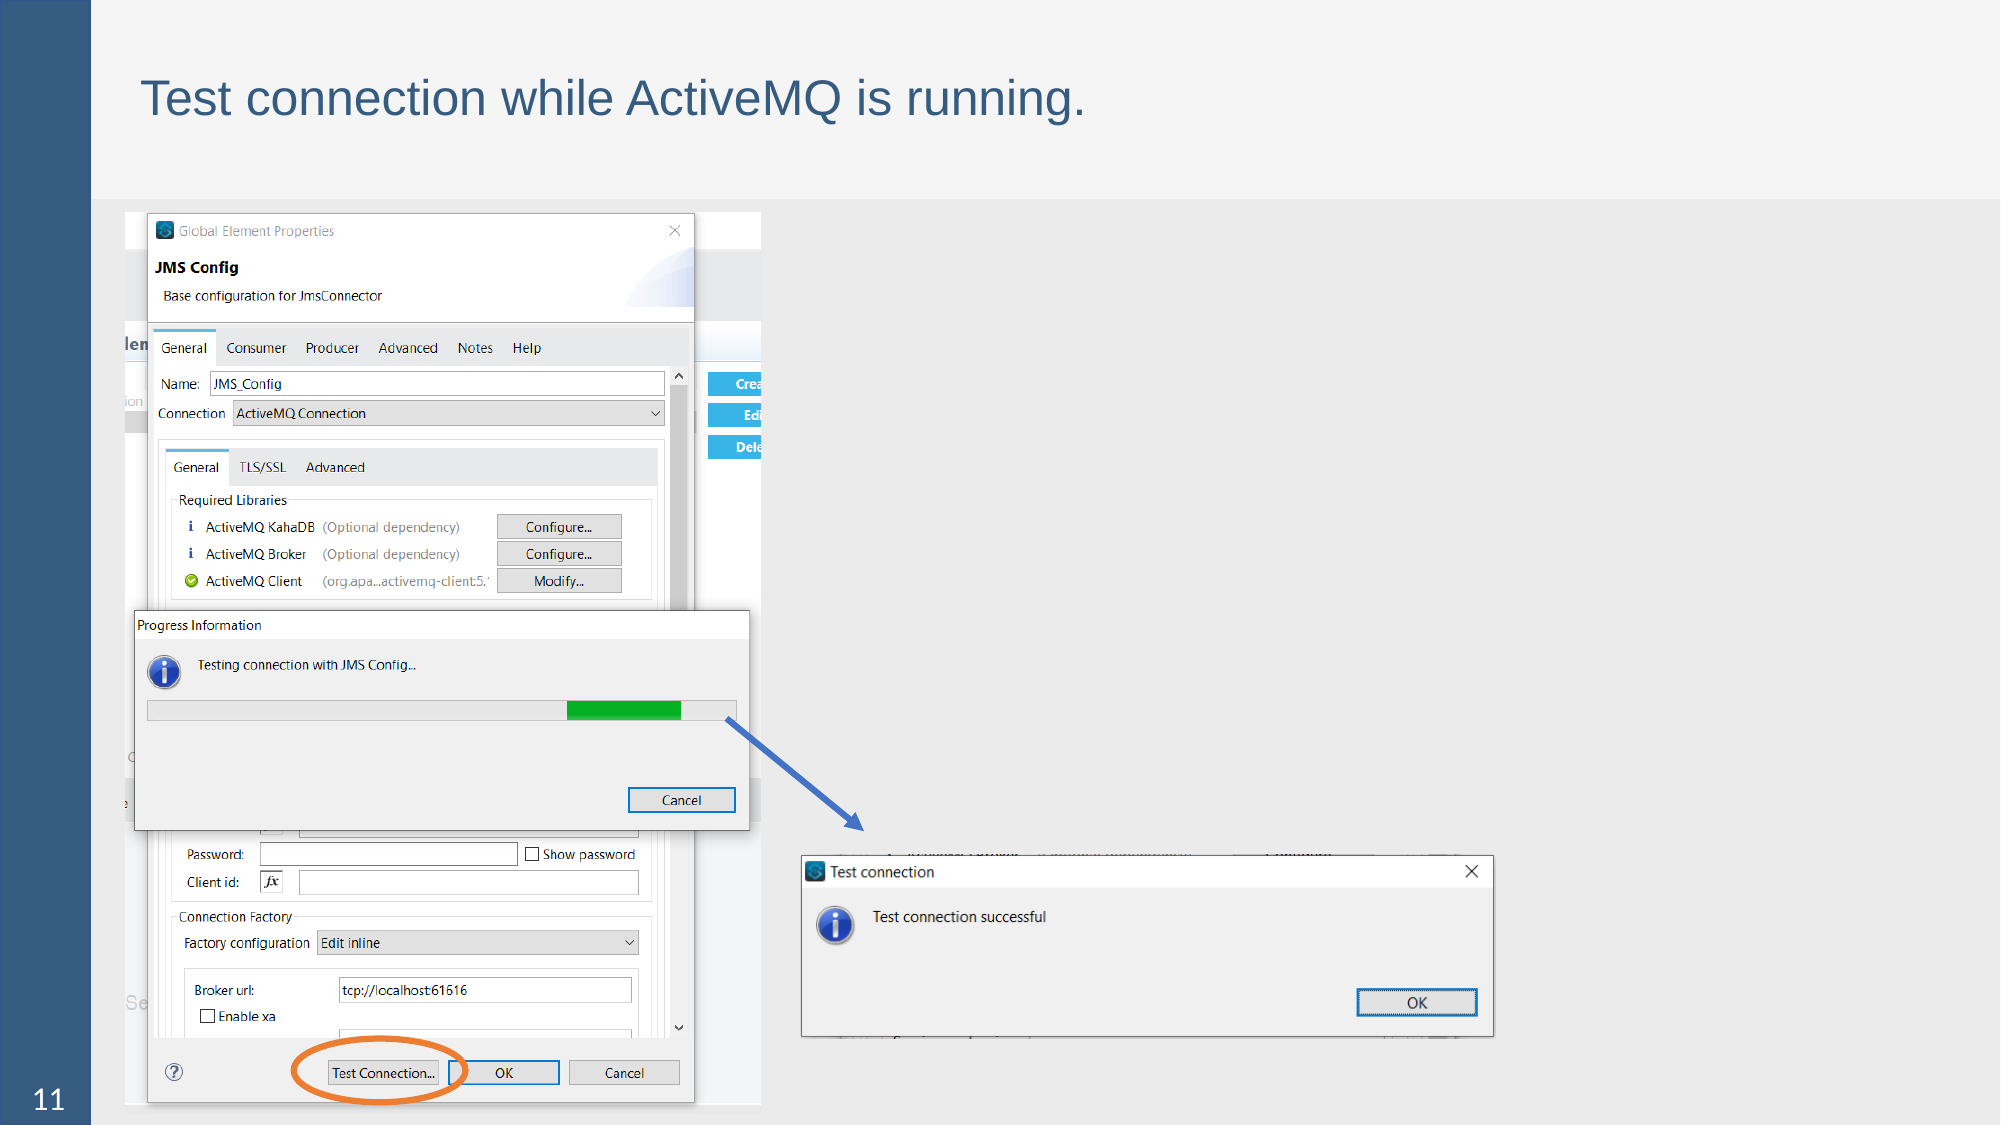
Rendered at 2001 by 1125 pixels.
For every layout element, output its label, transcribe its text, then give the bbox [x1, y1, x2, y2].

picture [124, 212, 761, 1114]
picture [799, 854, 1496, 1039]
title Test connection while ActiveMQ is running. [125, 54, 1949, 144]
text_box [726, 718, 865, 832]
